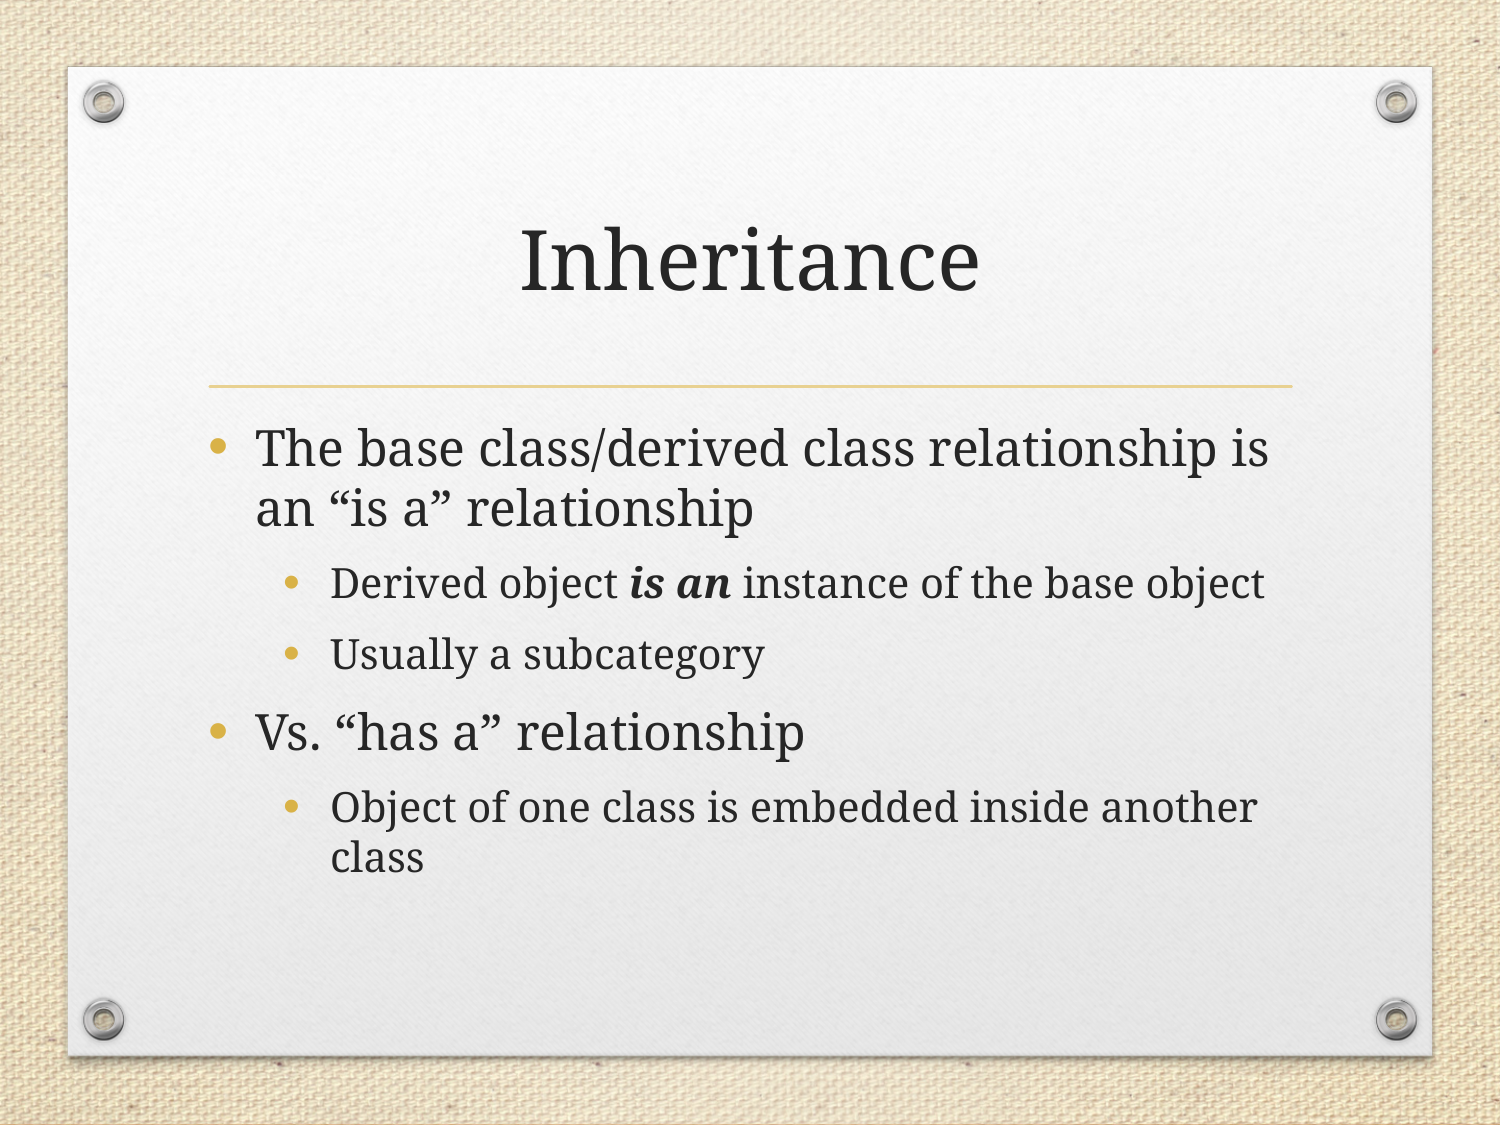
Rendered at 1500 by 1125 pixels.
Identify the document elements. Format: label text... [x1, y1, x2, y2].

list The base class/derived class relationship is an “is a” relationship Derived object is an instance of the base object Usually a subcategory Vs. “has a” relationship Object of one class is embedded inside another class [193, 408, 1309, 974]
picture [0, 0, 1500, 1125]
title Inheritance [193, 150, 1309, 365]
